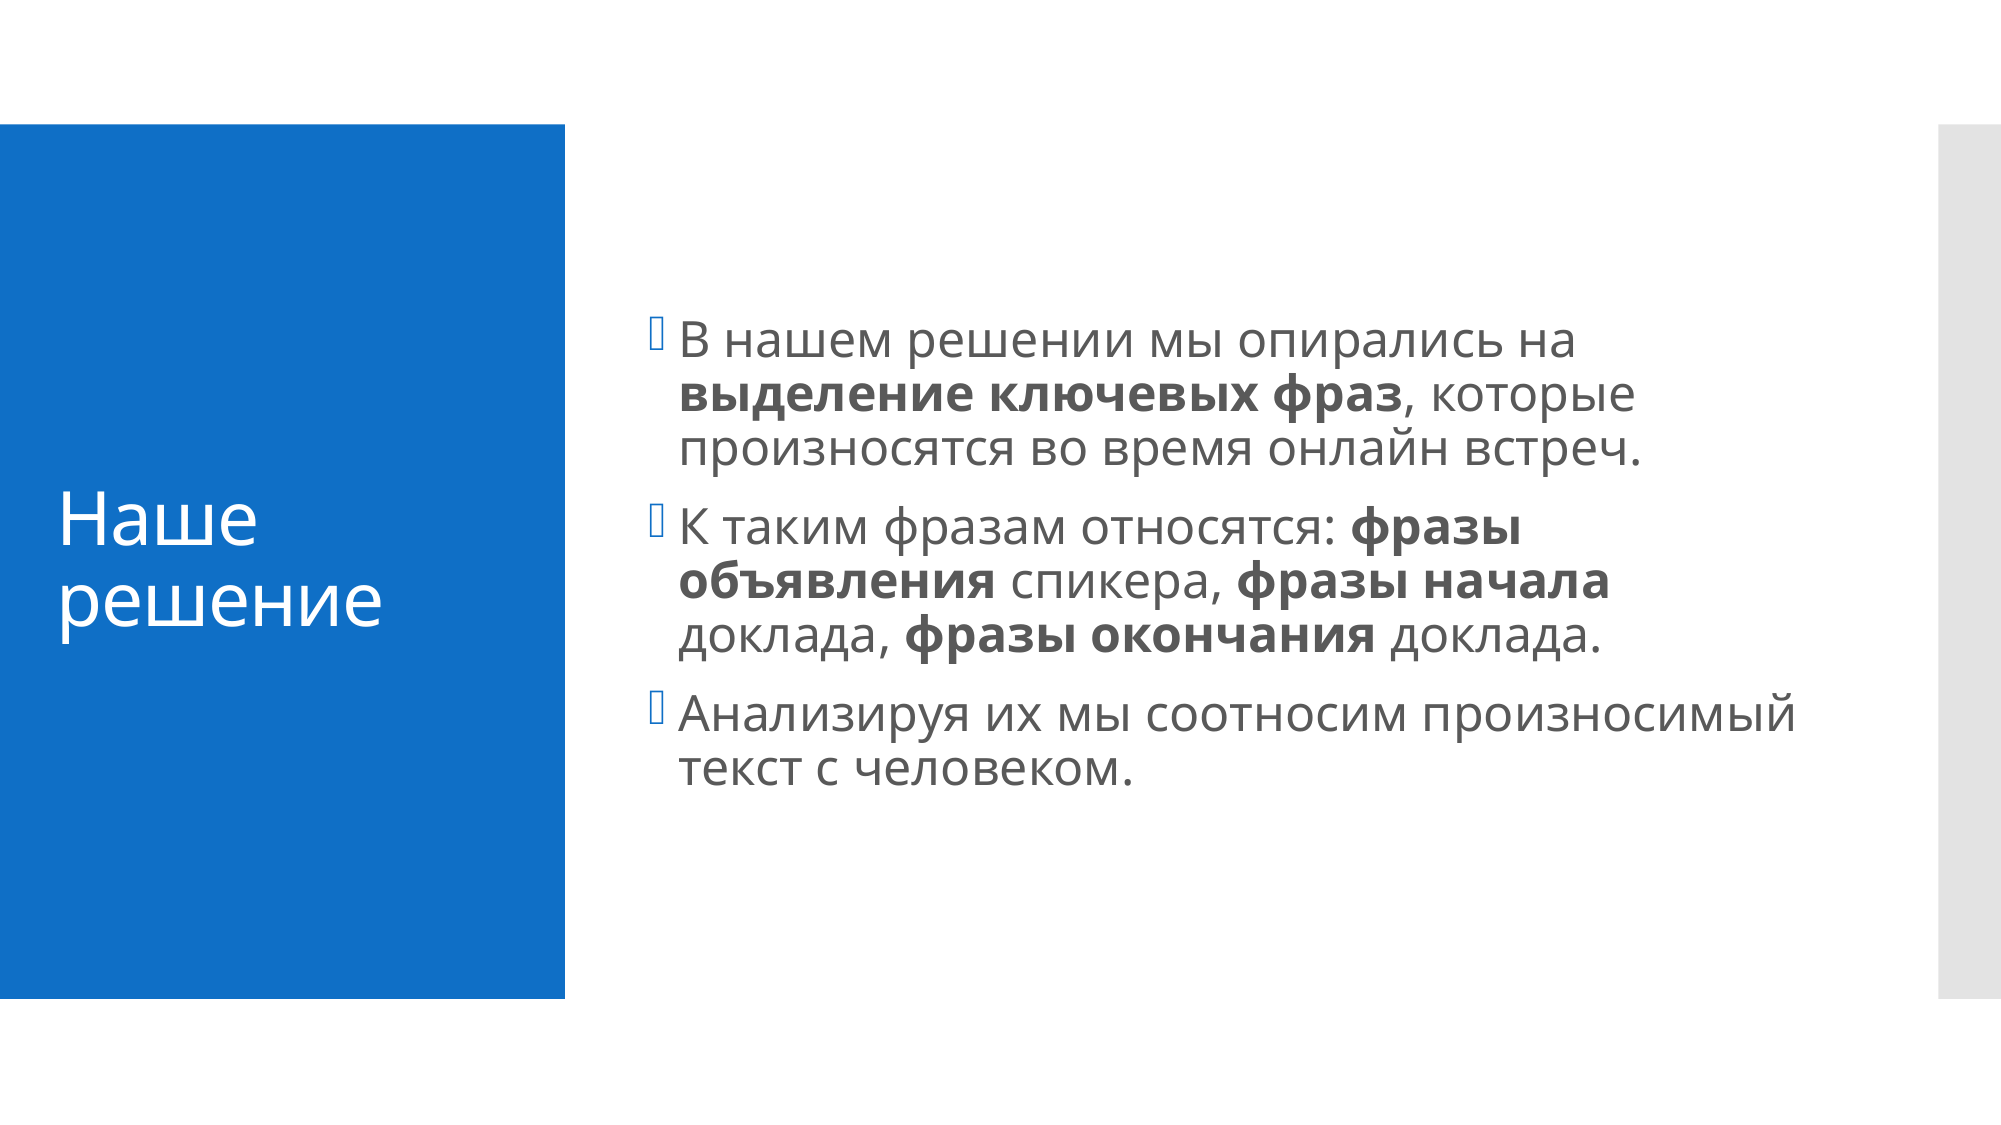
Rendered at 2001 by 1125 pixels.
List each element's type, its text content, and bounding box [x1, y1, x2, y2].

list В нашем решении мы опирались на выделение ключевых фраз, которые произносятся во время онлайн встреч. К таким фразам относятся: фразы объявления спикера, фразы начала доклада, фразы окончания доклада. Анализируя их мы соотносим произносимый текст с человеком. [633, 120, 1834, 991]
title Наше решение [41, 184, 549, 940]
